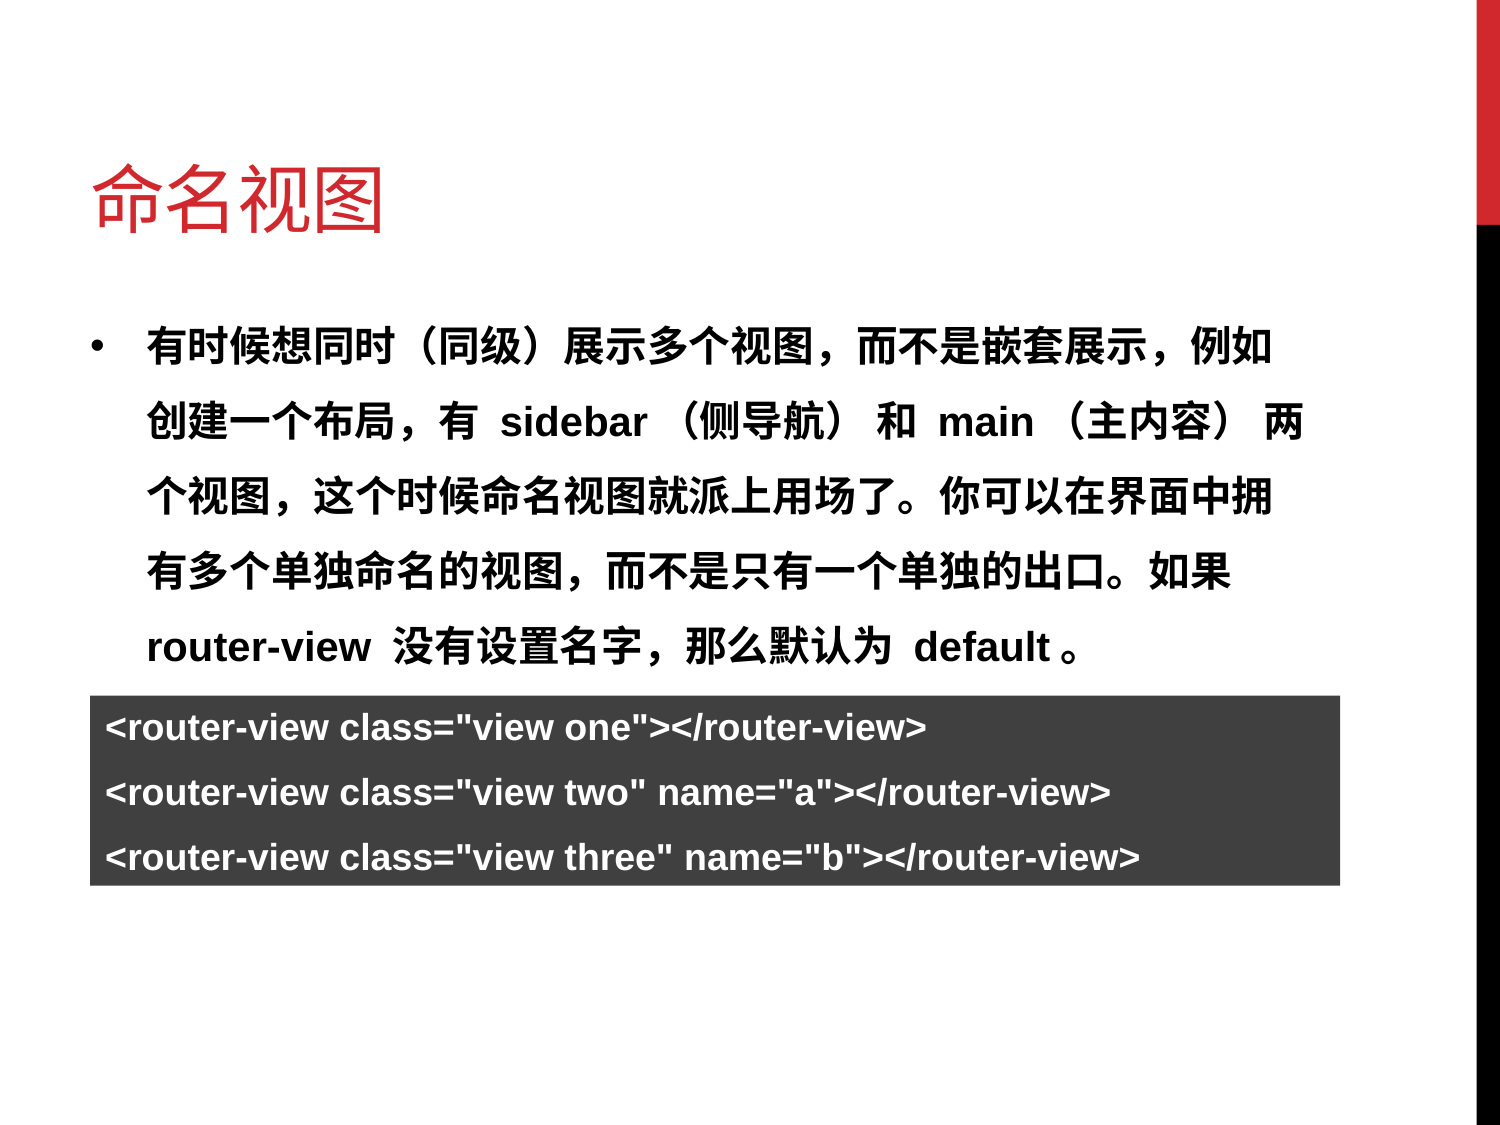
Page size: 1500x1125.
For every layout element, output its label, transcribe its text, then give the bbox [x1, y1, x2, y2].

title 命名视图 [75, 25, 1025, 250]
list 有时候想同时（同级）展示多个视图，而不是嵌套展示，例如创建一个布局，有 sidebar（侧导航） 和 main（主内容） 两个视图，这个时候命名视图就派上用场了。你可以在界面中拥有多个单独命名的视图，而不是只有一个单独的出口。如果 router-view 没有设置名字，那么默认为 default。 [75, 287, 1325, 1005]
text_box <router-view class="view one"></router-view> <router-view class="view two" name="a"></router-view> <router-view class="view three" name="b"></router-view> [90, 695, 1341, 886]
